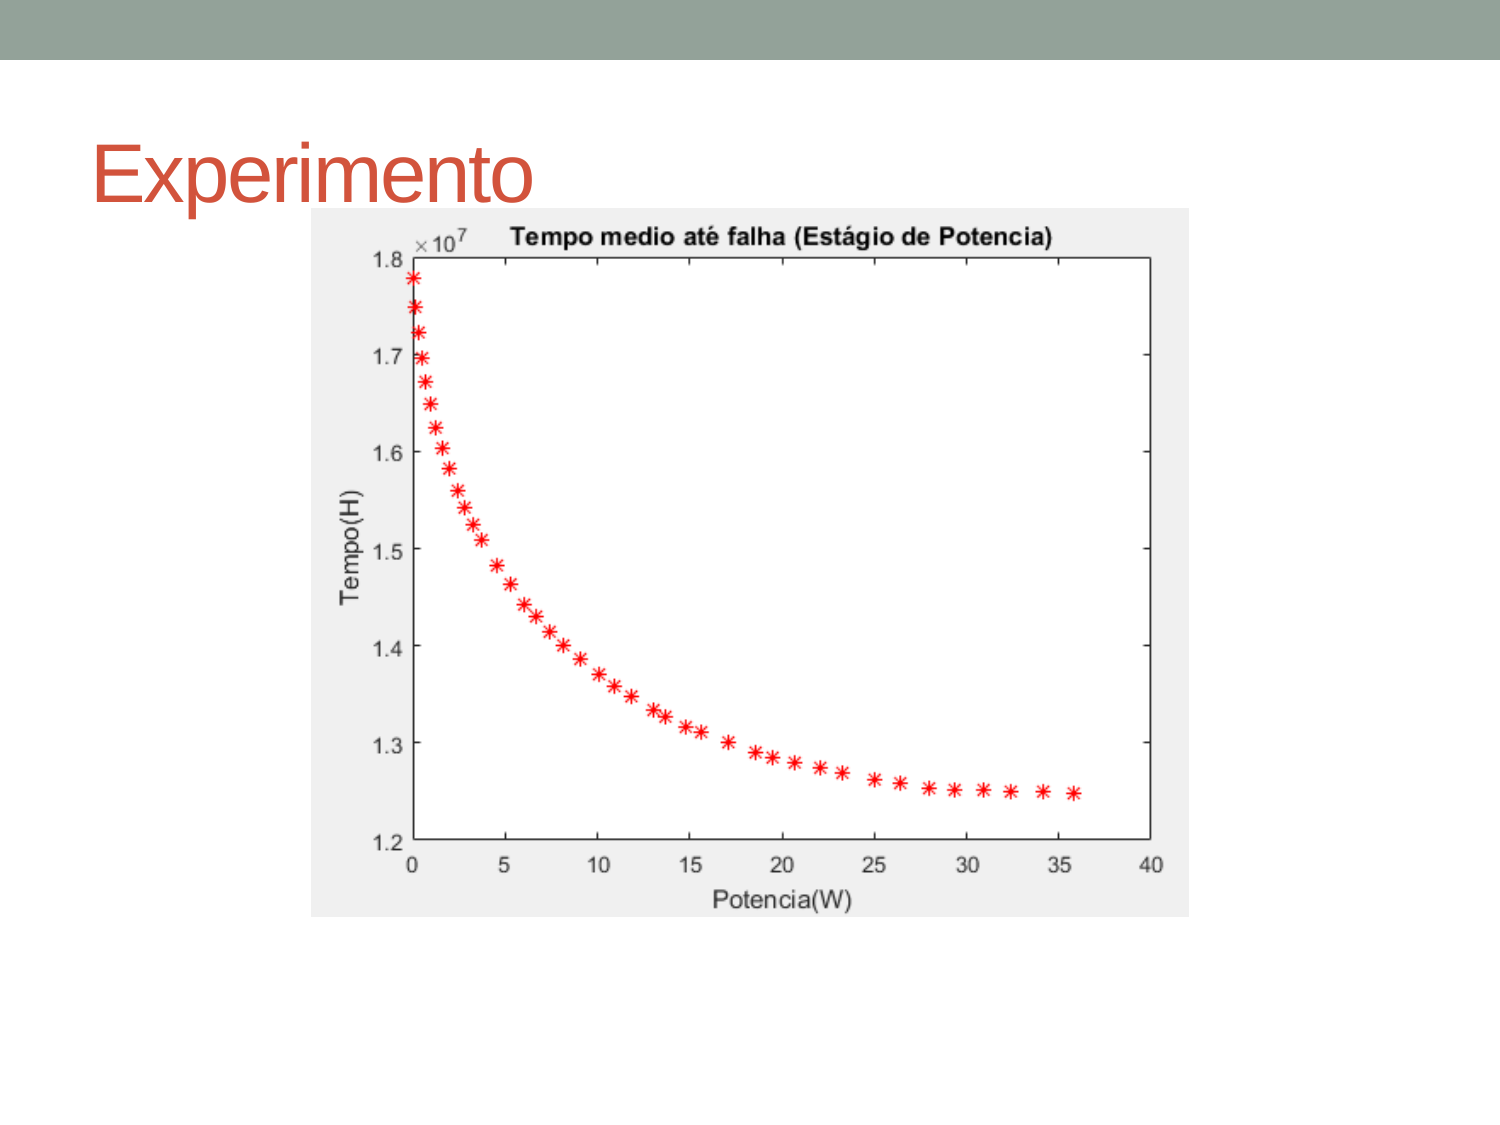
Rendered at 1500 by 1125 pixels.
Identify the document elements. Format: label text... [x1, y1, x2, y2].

title Experimento [75, 87, 1425, 250]
picture [311, 207, 1189, 917]
